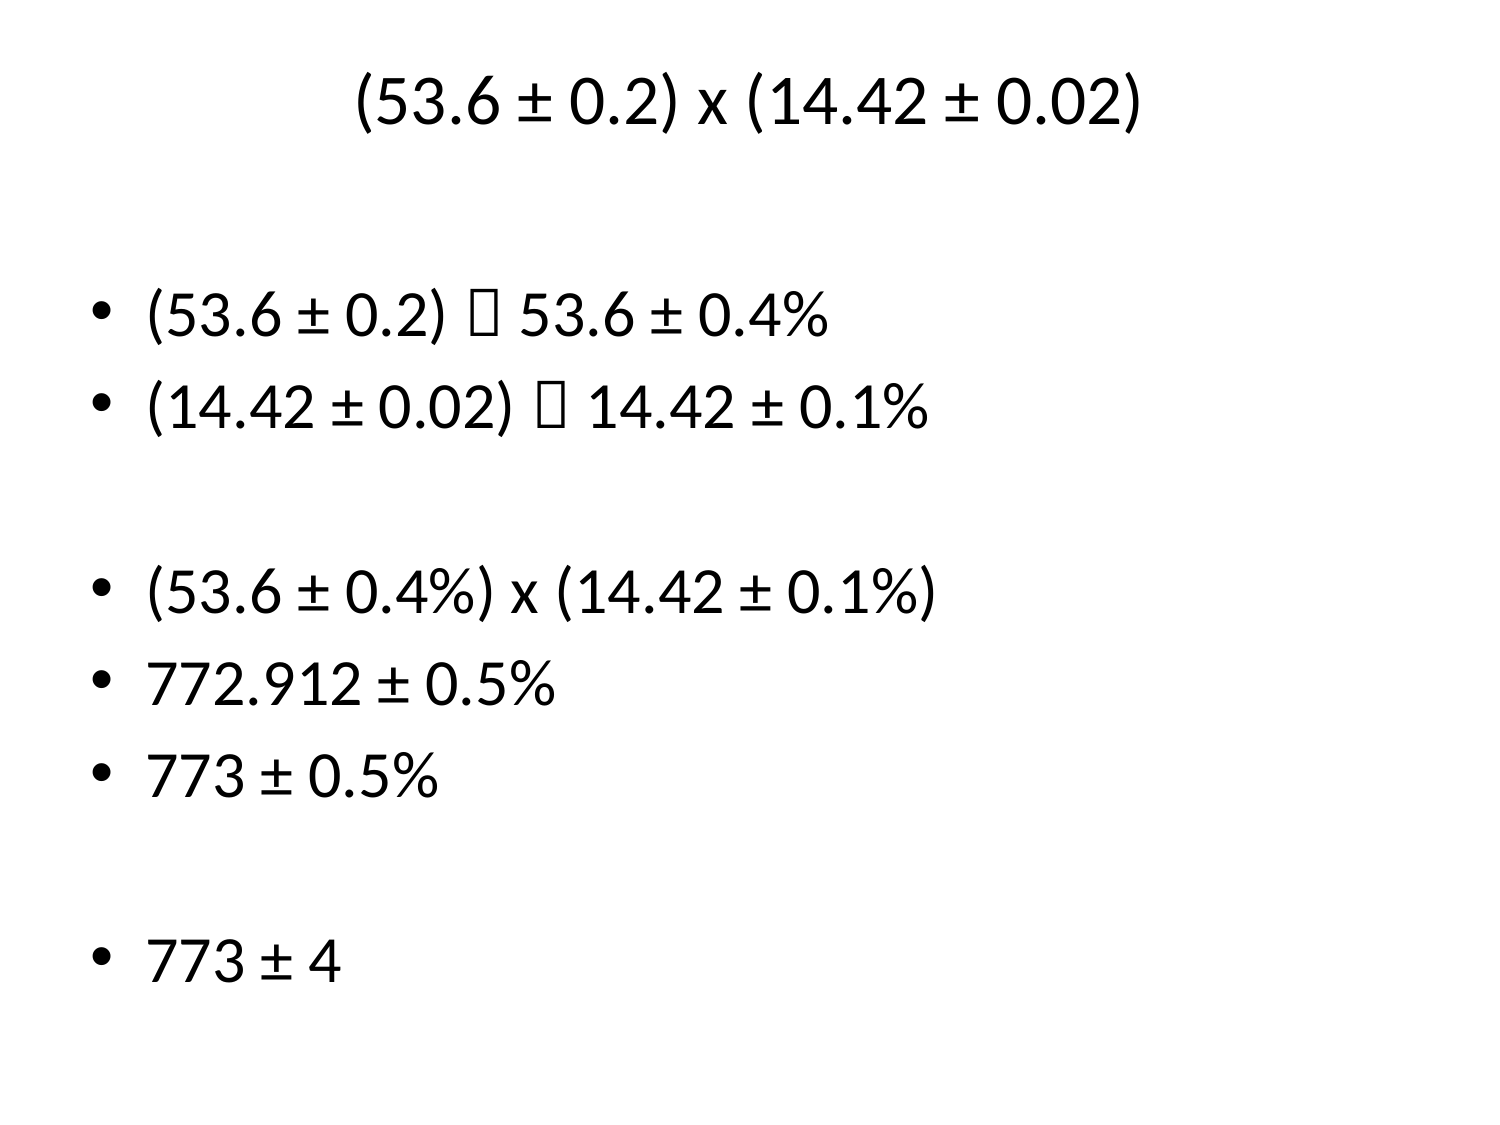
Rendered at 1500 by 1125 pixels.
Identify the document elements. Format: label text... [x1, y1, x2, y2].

list (53.6 ± 0.2)  53.6 ± 0.4% (14.42 ± 0.02)  14.42 ± 0.1% (53.6 ± 0.4%) x (14.42 ± 0.1%) 772.912 ± 0.5% 773 ± 0.5% 773 ± 4 [75, 262, 1425, 1005]
title (53.6 ± 0.2) x (14.42 ± 0.02) [75, 45, 1425, 233]
